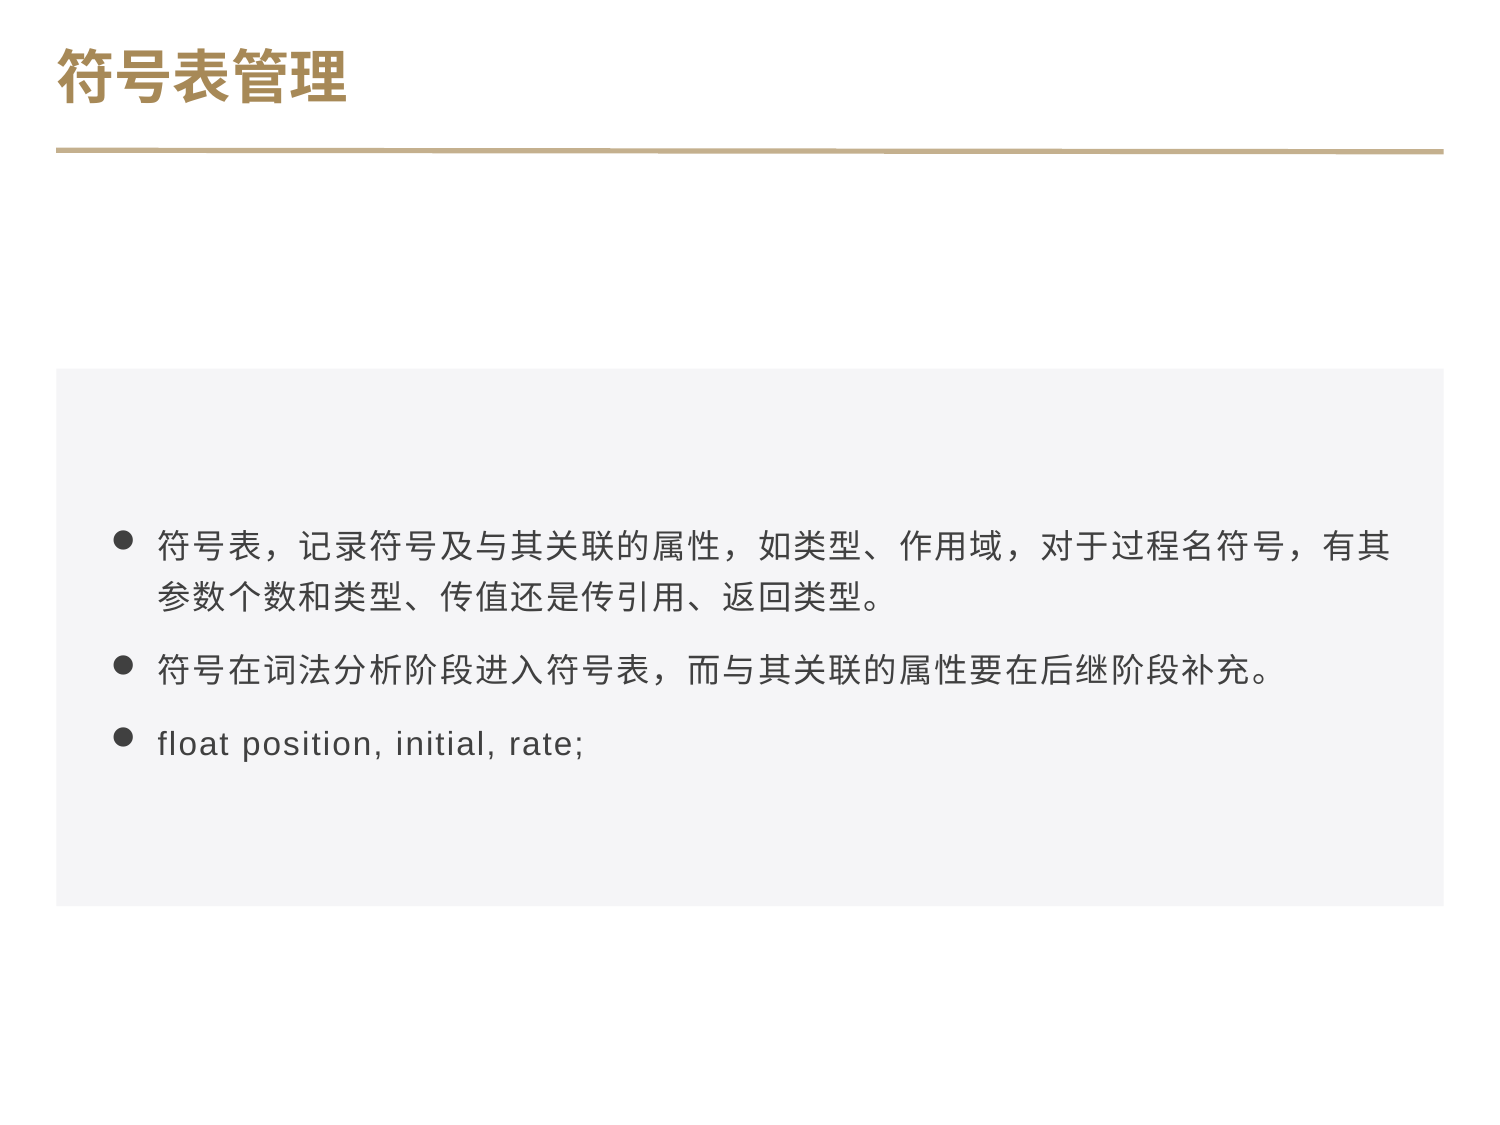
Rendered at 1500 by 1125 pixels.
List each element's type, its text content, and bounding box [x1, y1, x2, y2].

text_box [55, 368, 1445, 907]
text_box 符号表，记录符号及与其关联的属性，如类型、作用域，对于过程名符号，有其参数个数和类型、传值还是传引用、返回类型。 符号在词法分析阶段进入符号表，而与其关联的属性要在后继阶段补充。 float position, initial, rate; [103, 400, 1414, 875]
text_box 符号表管理 [56, 37, 1444, 113]
